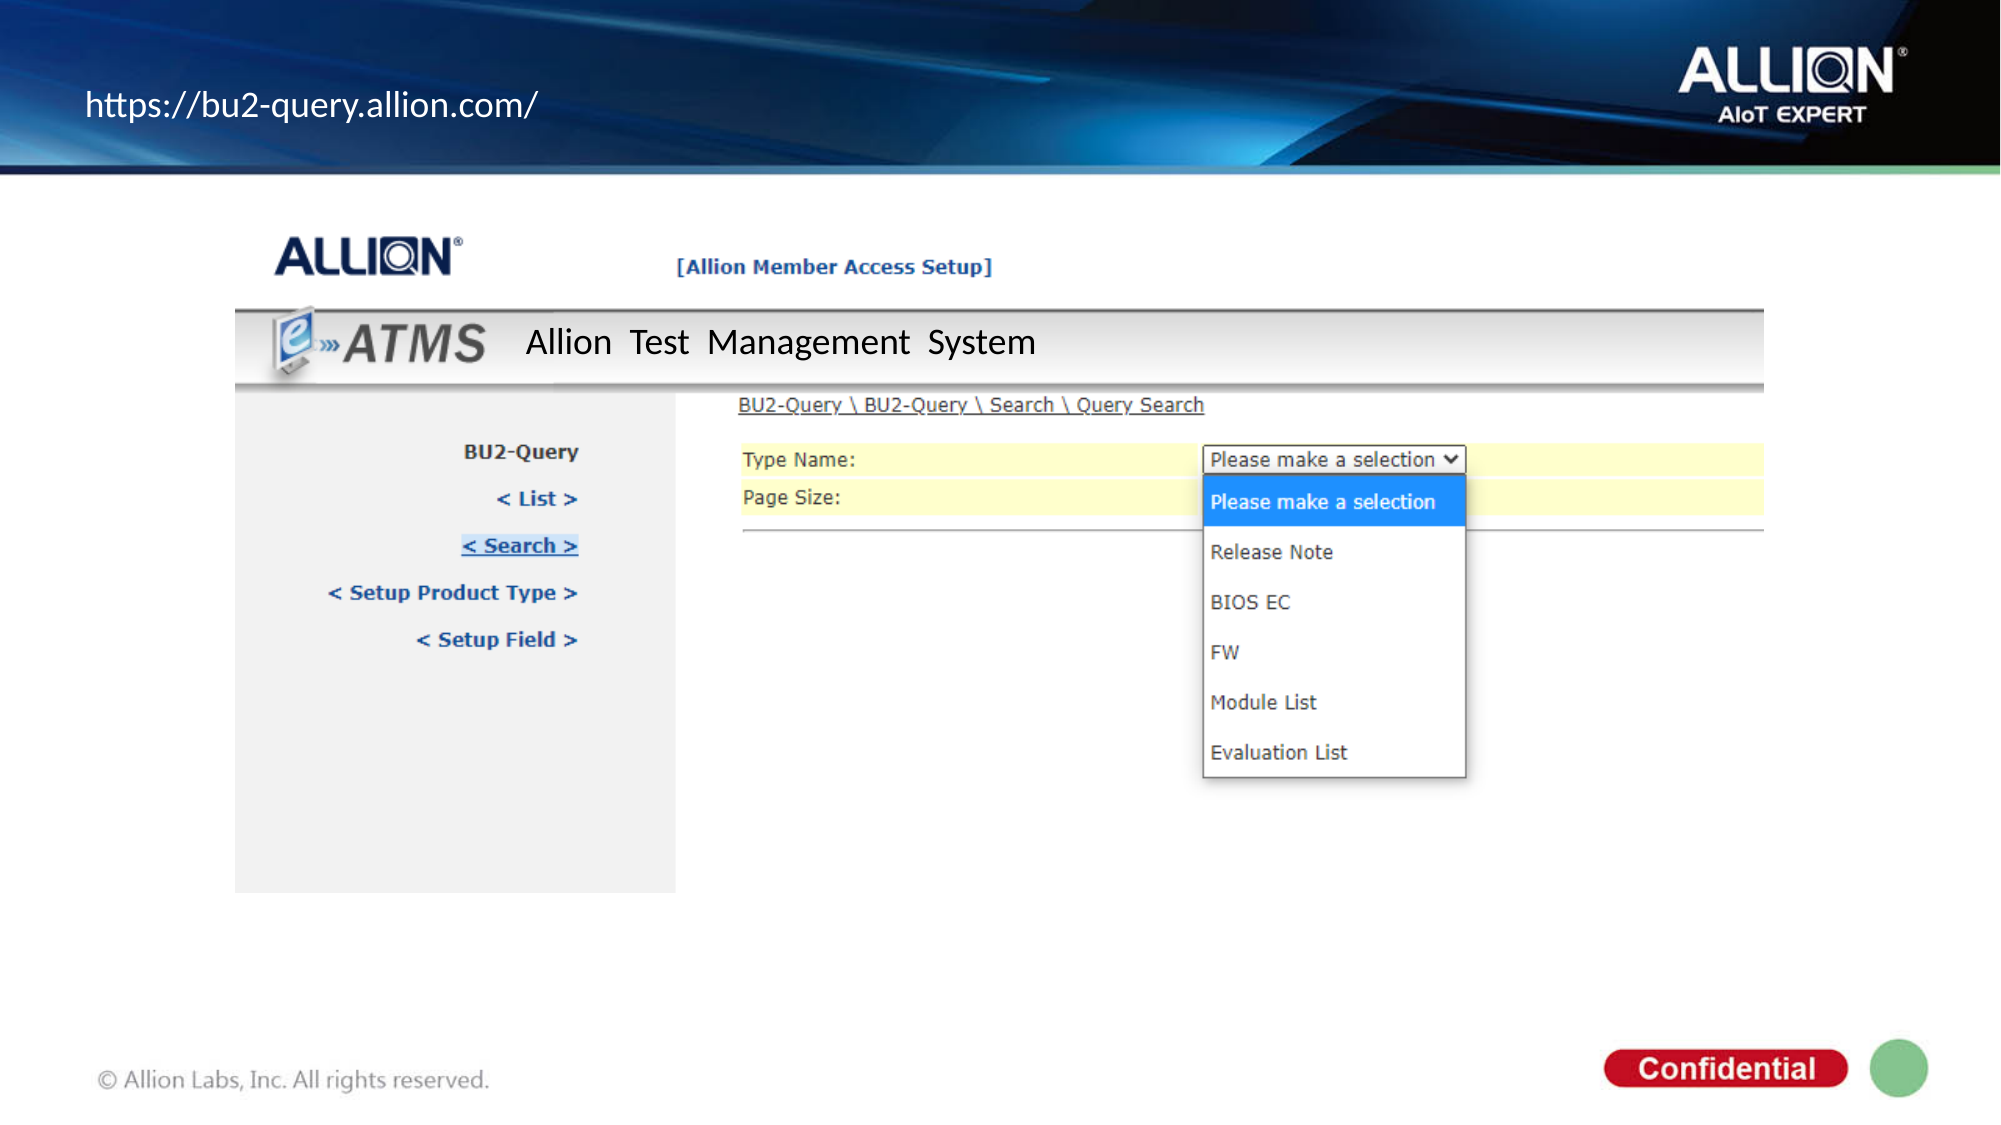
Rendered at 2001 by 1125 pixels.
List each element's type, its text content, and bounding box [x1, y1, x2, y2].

picture [0, 0, 2001, 1125]
text_box https://bu2-query.allion.com/ [69, 72, 554, 133]
